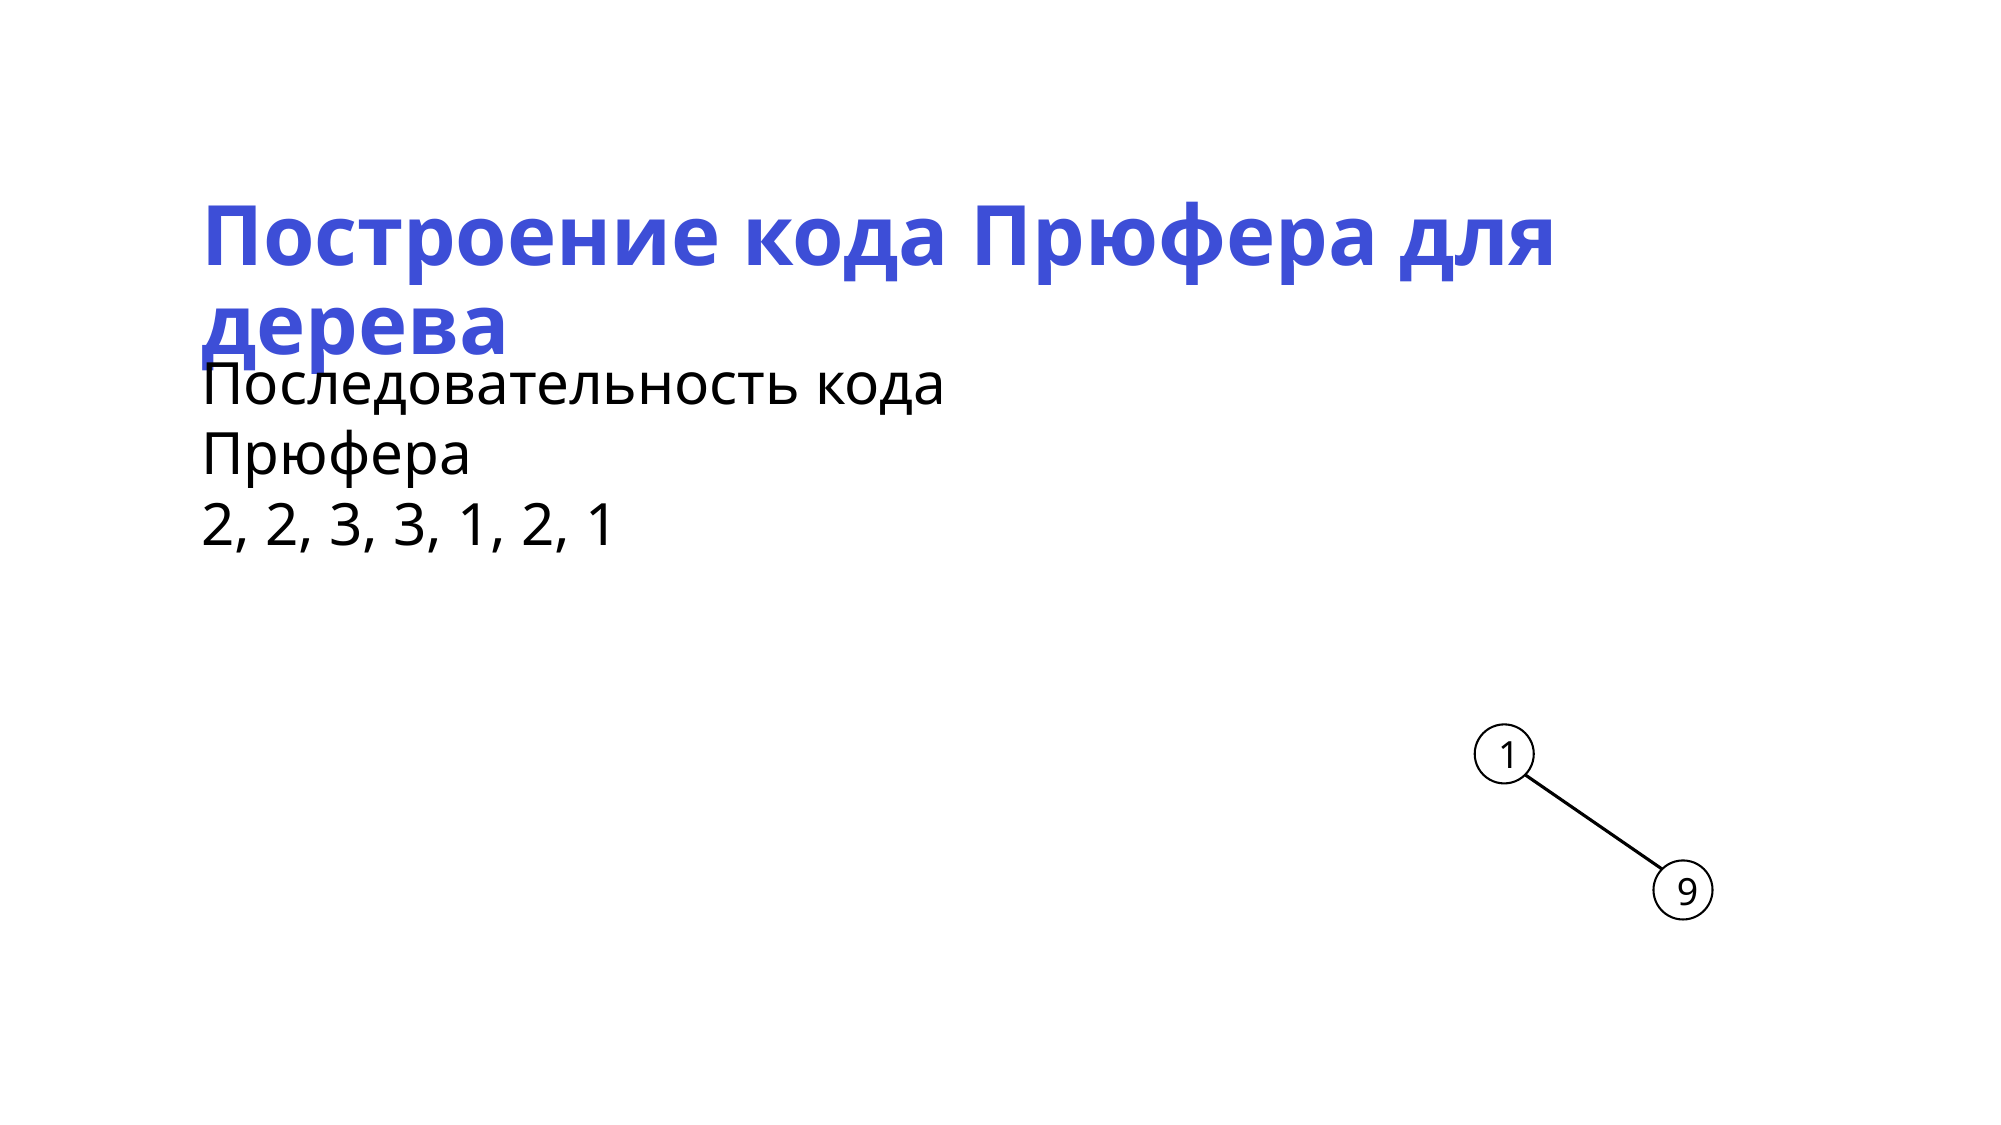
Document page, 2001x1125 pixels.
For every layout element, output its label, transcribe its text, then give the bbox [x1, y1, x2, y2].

text_box 1 [1473, 723, 1535, 785]
text_box Последовательность кода Прюфера 2, 2, 3, 3, 1, 2, 1 [186, 339, 1000, 564]
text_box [1525, 774, 1663, 870]
text_box 9 [1652, 859, 1714, 921]
text_box Построение кода Прюфера для дерева [186, 185, 1814, 306]
